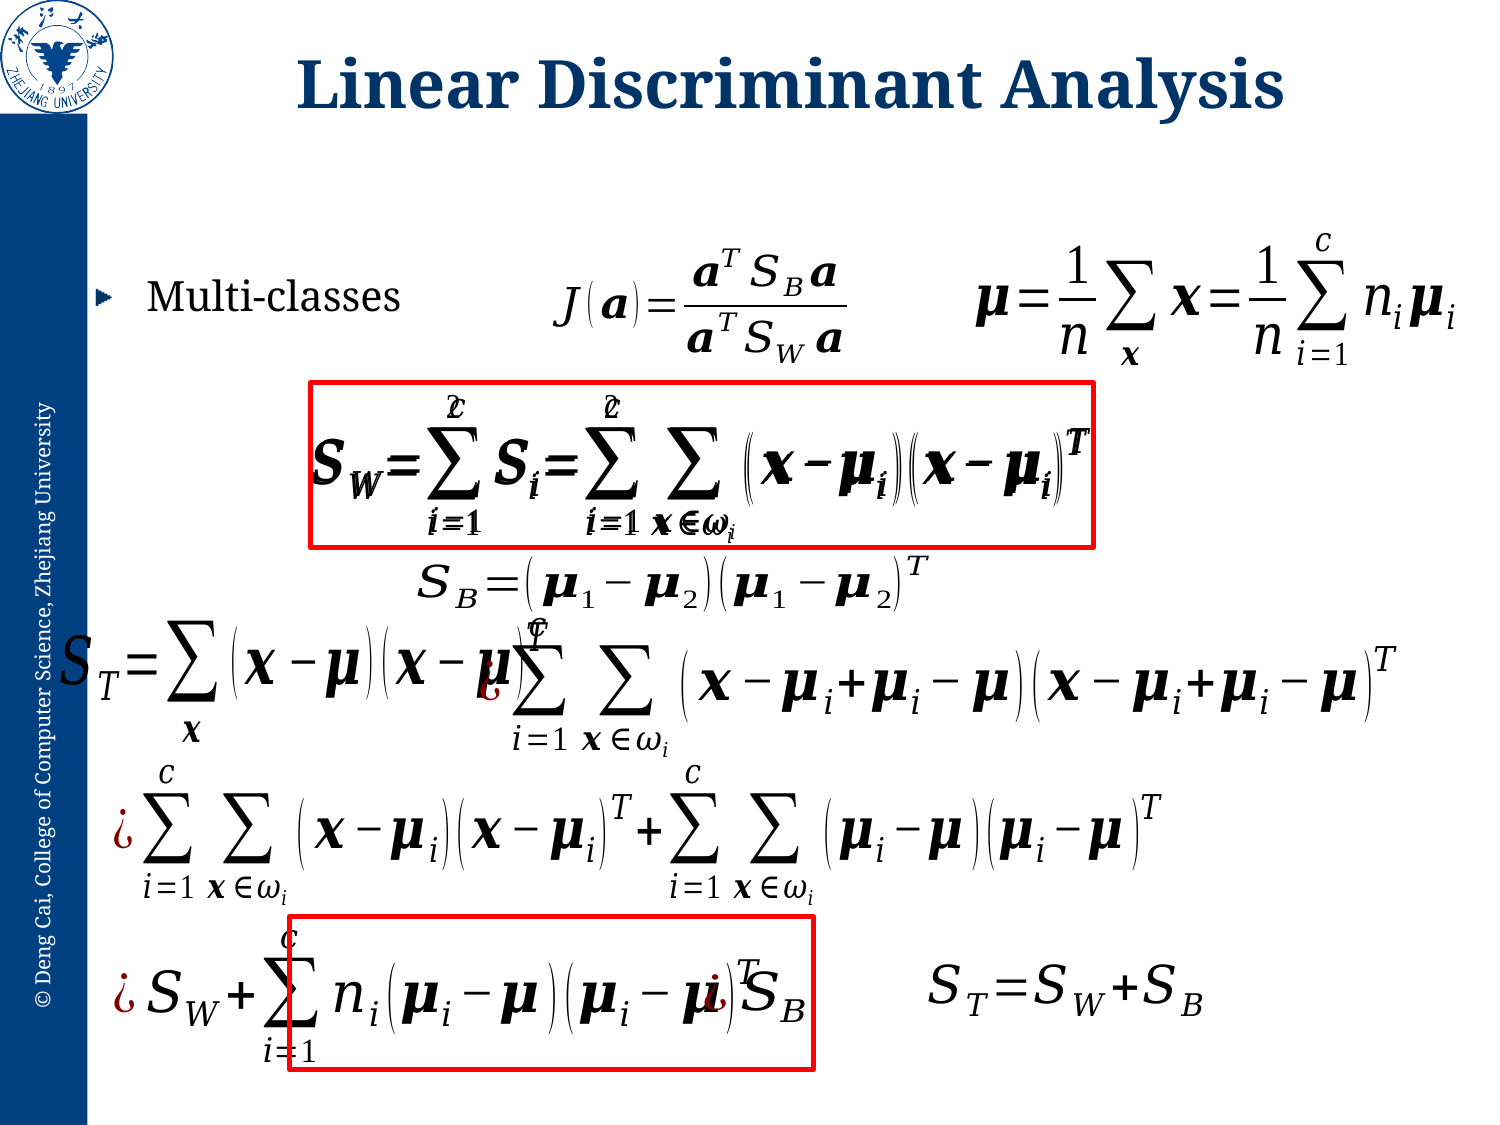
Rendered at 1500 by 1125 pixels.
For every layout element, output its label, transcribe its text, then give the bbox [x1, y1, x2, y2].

title Linear Discriminant Analysis [129, 30, 1471, 131]
picture [90, 283, 112, 306]
list Multi-classes [75, 262, 1425, 369]
text_box [287, 915, 815, 1072]
picture [0, 0, 114, 114]
